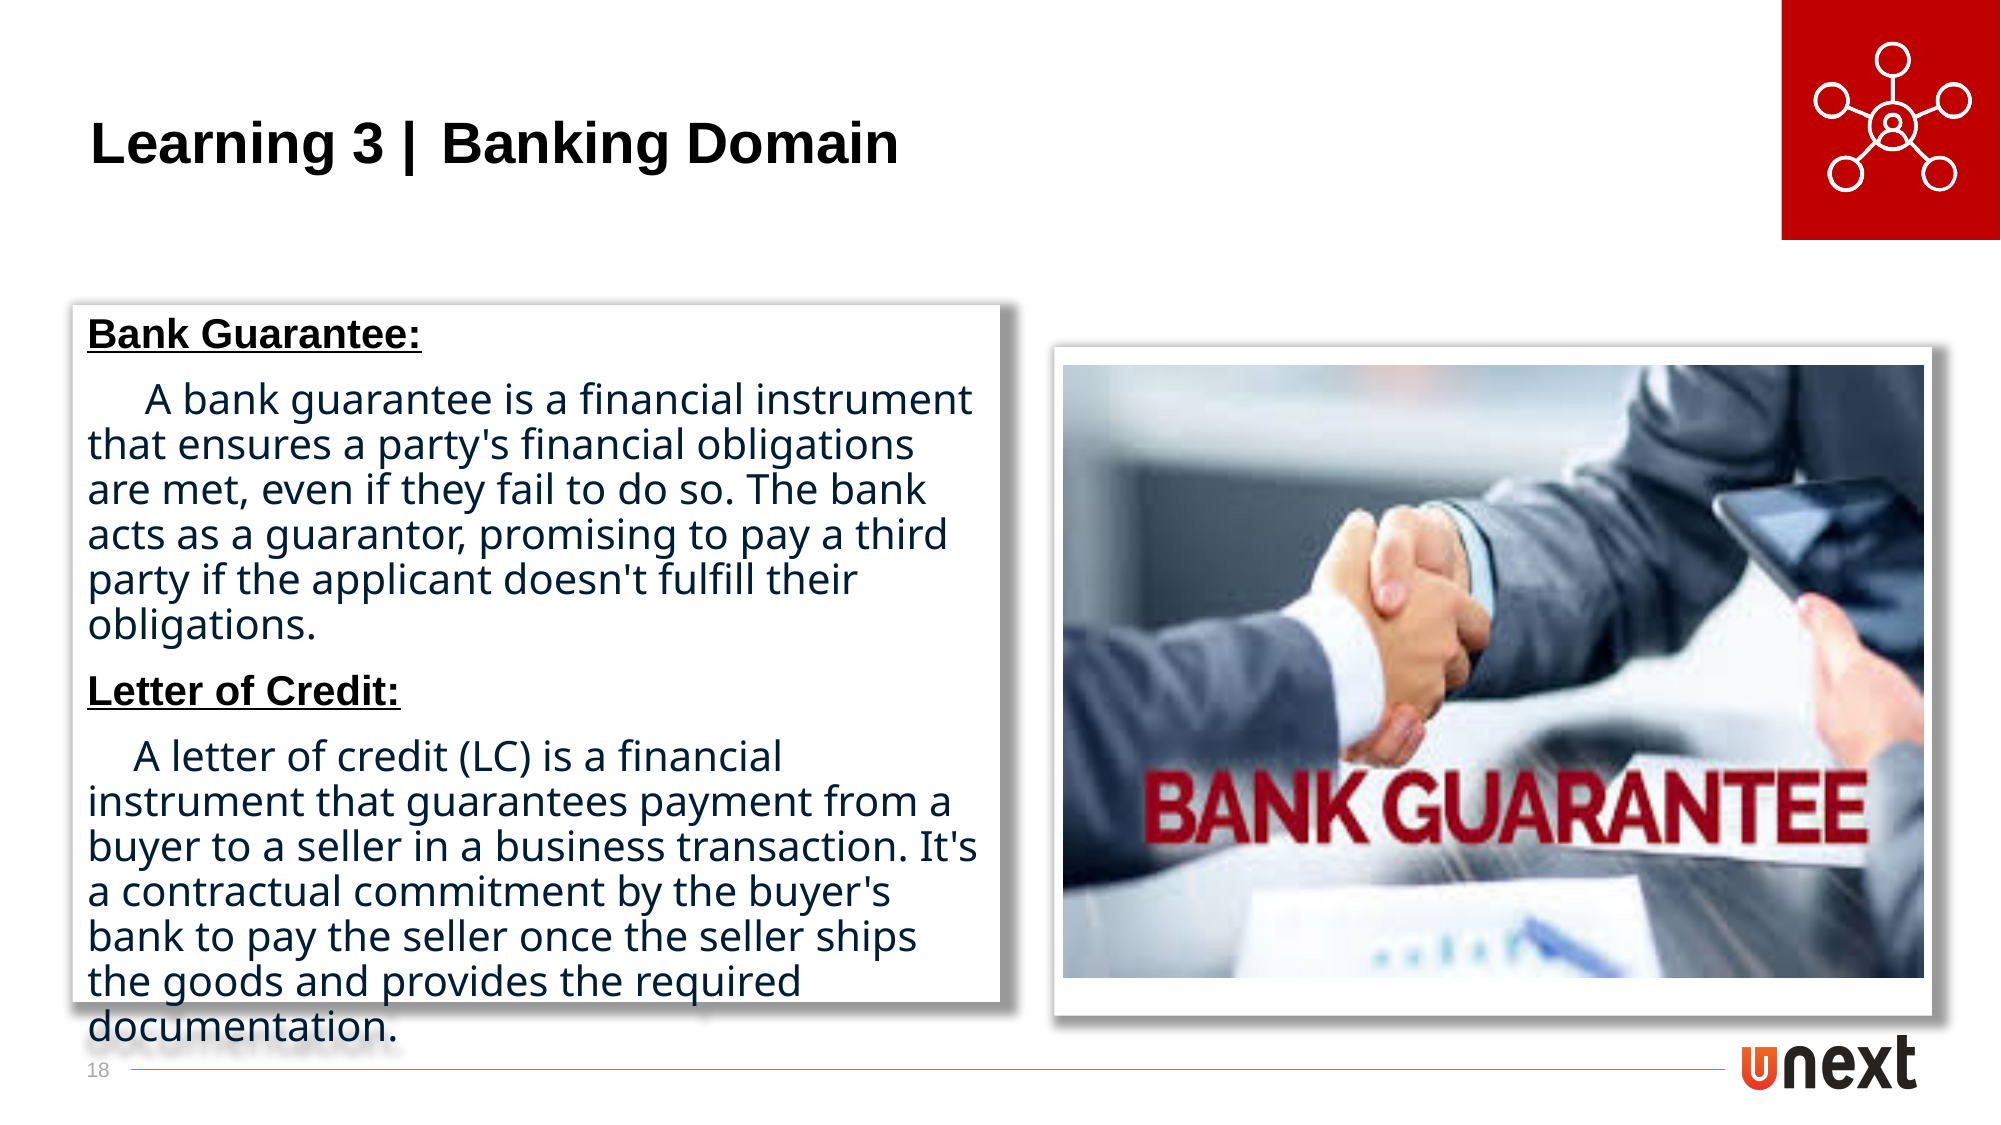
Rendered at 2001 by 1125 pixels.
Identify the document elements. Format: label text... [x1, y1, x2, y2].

picture [1742, 1035, 1917, 1090]
picture [1063, 365, 1924, 978]
text_box [1781, 0, 2000, 241]
text_box Bank Guarantee: A bank guarantee is a financial instrument that ensures a party's financial obligations are met, even if they fail to do so. The bank acts as a guarantor, promising to pay a third party if the applicant doesn't fulfill their obligations. Letter of Credit: A letter of credit (LC) is a financial instrument that guarantees payment from a buyer to a seller in a business transaction. It's a contractual commitment by the buyer's bank to pay the seller once the seller ships the goods and provides the required documentation. [72, 305, 1000, 1002]
slide_number 18 [48, 1047, 110, 1091]
title Learning 3 | Banking Domain [76, 78, 1795, 196]
picture [1795, 19, 1990, 214]
text_box [Add a graphic that provides view of how Shell implements this learning] [1054, 347, 1932, 1016]
